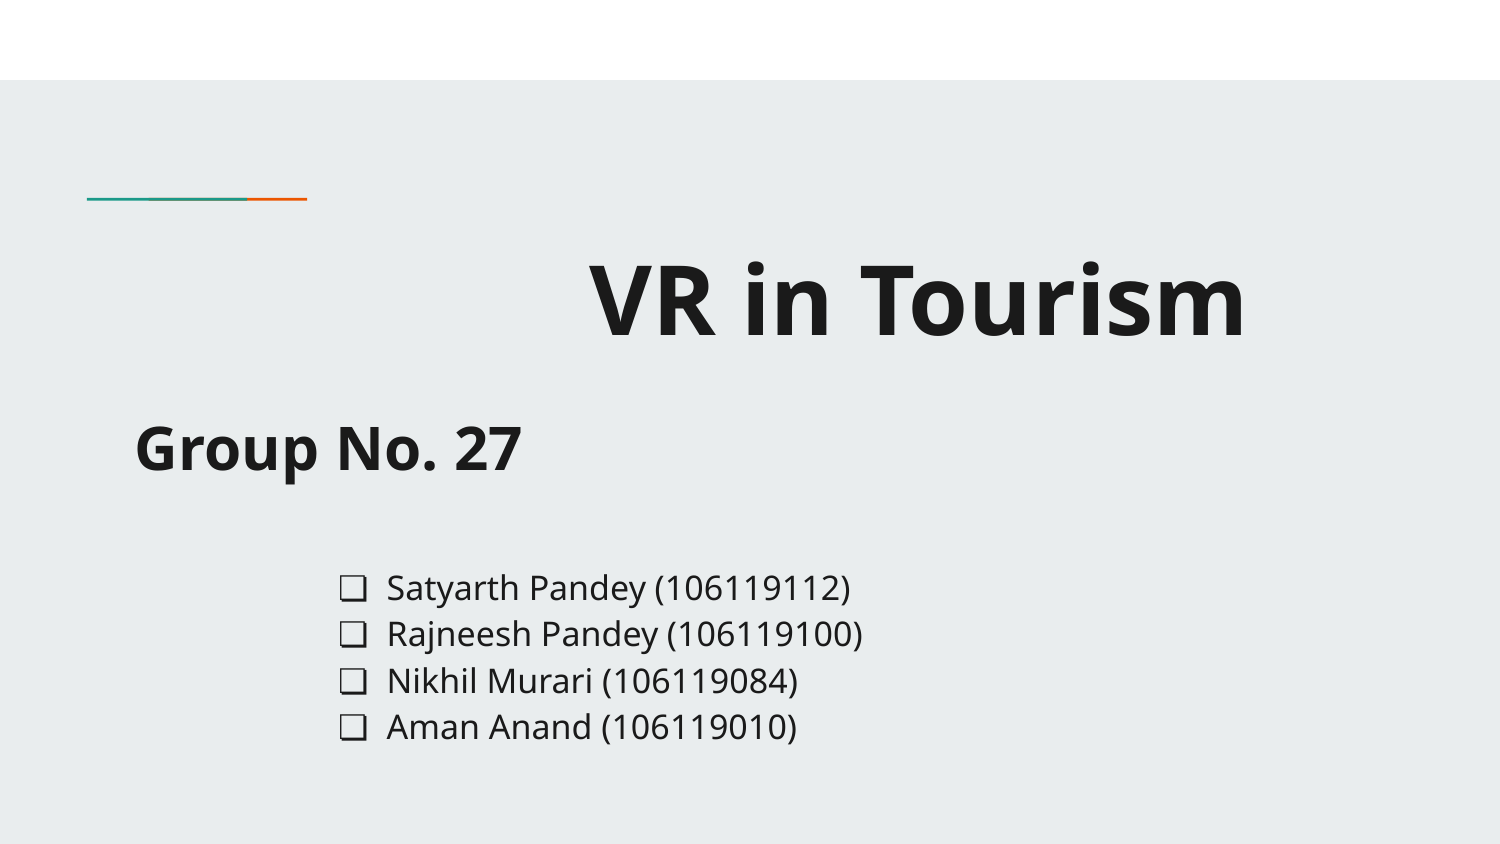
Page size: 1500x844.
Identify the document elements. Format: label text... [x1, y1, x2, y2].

subtitle Group No. 27 Satyarth Pandey (106119112) Rajneesh Pandey (106119100) Nikhil Murari (106119084) Aman Anand (106119010) [119, 390, 1381, 765]
title VR in Tourism [119, 216, 1381, 390]
